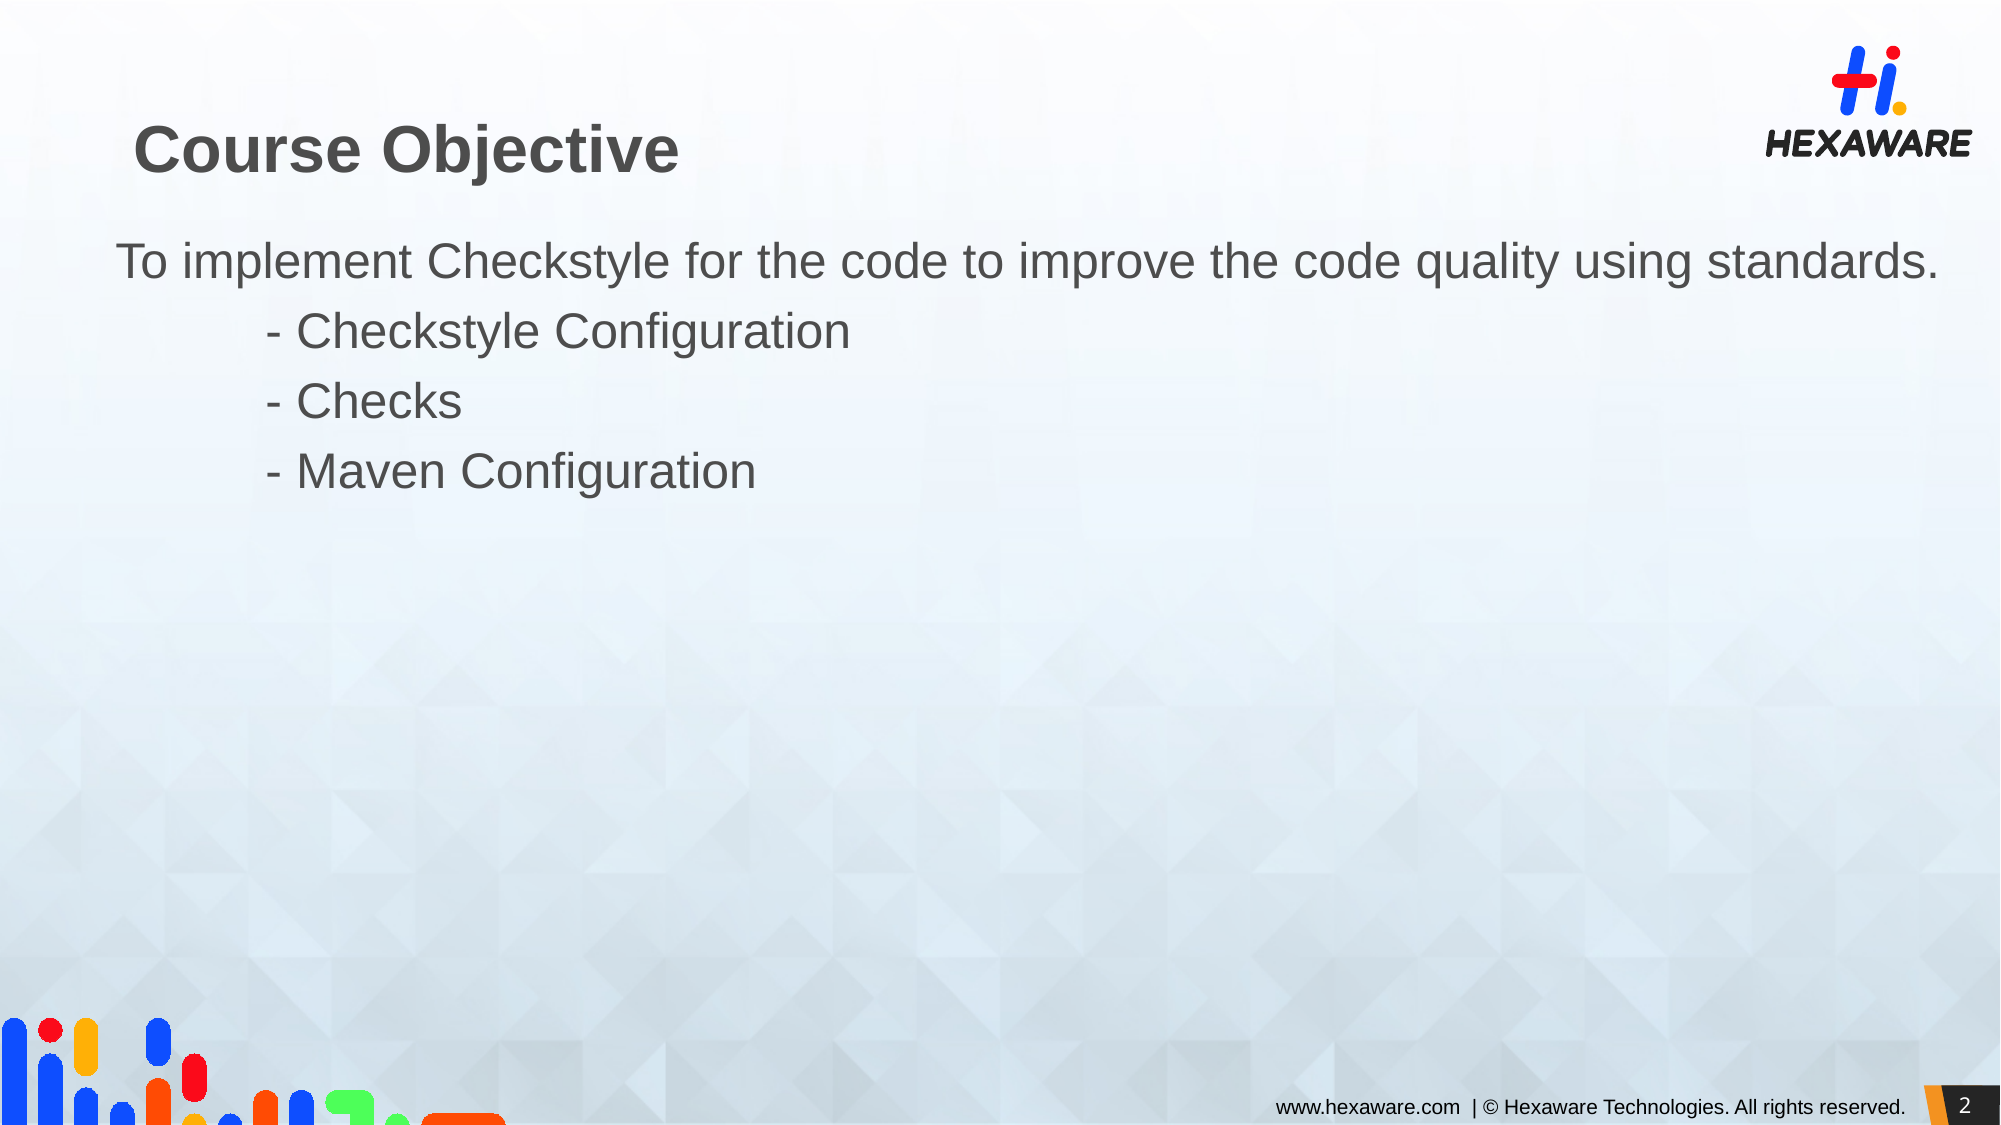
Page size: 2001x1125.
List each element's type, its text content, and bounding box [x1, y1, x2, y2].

list To implement Checkstyle for the code to improve the code quality using standards. - Checkstyle Configuration - Checks - Maven Configuration [104, 222, 1970, 1027]
title Course Objective [104, 96, 1555, 197]
picture [0, 0, 2001, 1125]
